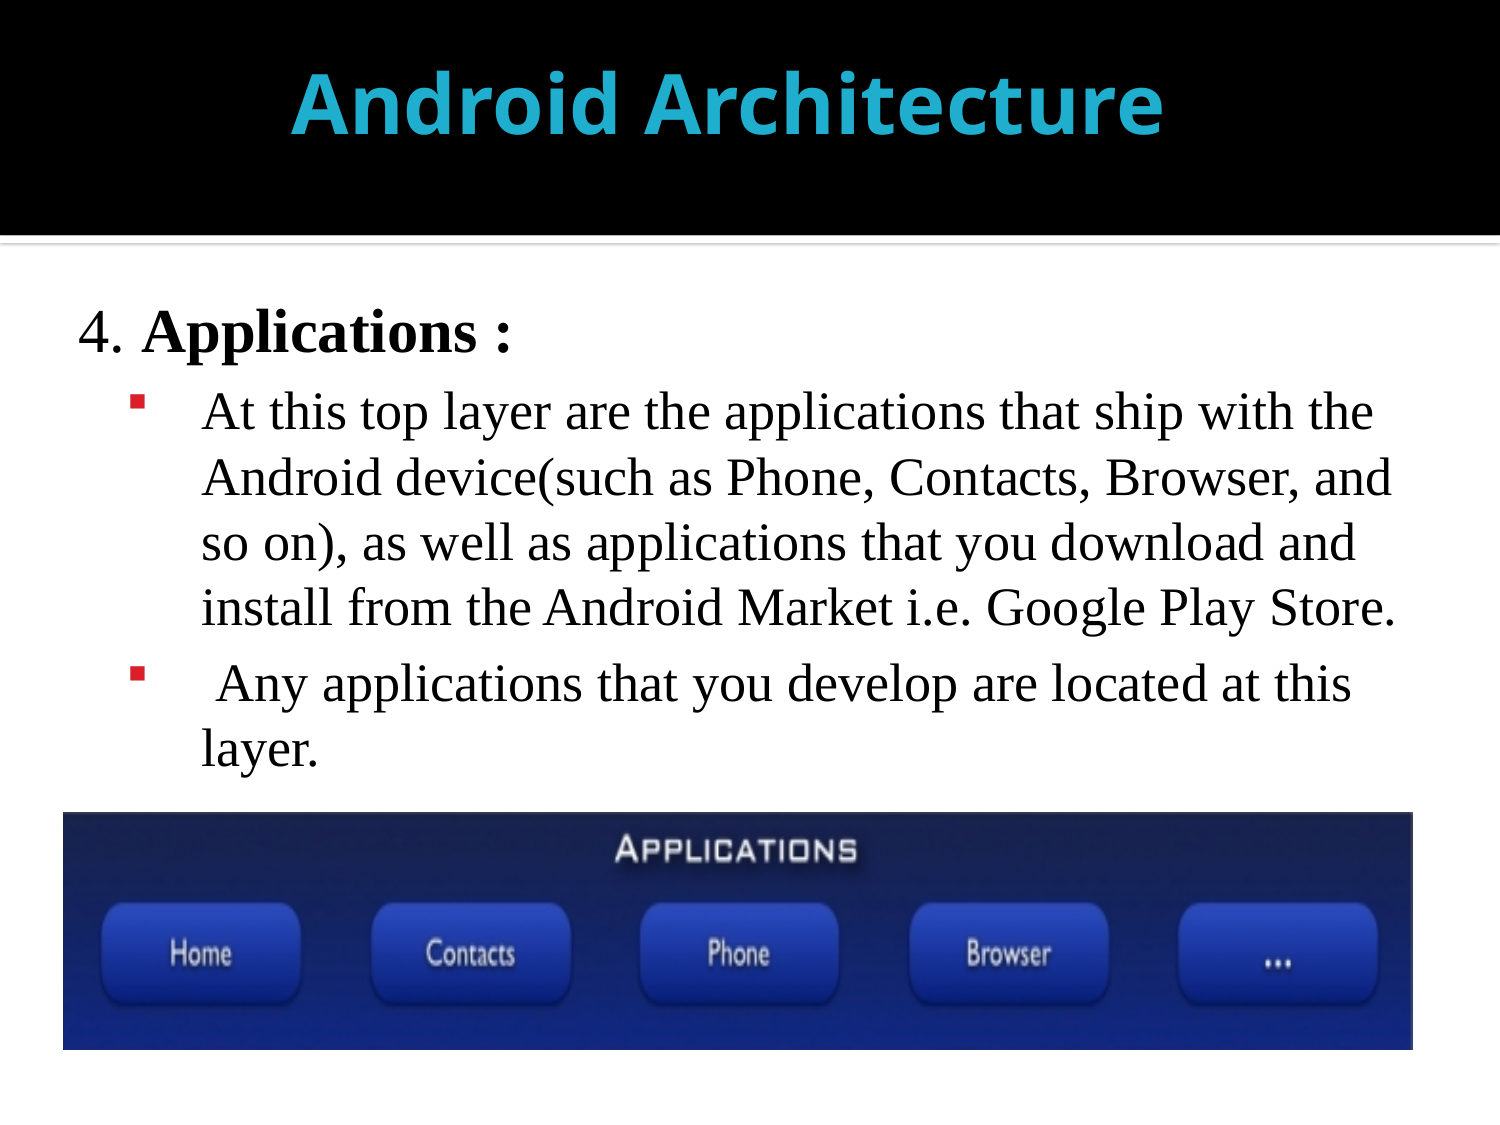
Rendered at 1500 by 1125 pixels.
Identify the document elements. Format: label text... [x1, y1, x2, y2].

picture [63, 812, 1413, 1050]
list 4. Applications : At this top layer are the applications that ship with the Android device(such as Phone, Contacts, Browser, and so on), as well as applications that you download and install from the Android Market i.e. Google Play Store. Any applications that you develop are located at this layer. [50, 275, 1450, 1102]
title Android Architecture [125, 62, 1325, 240]
